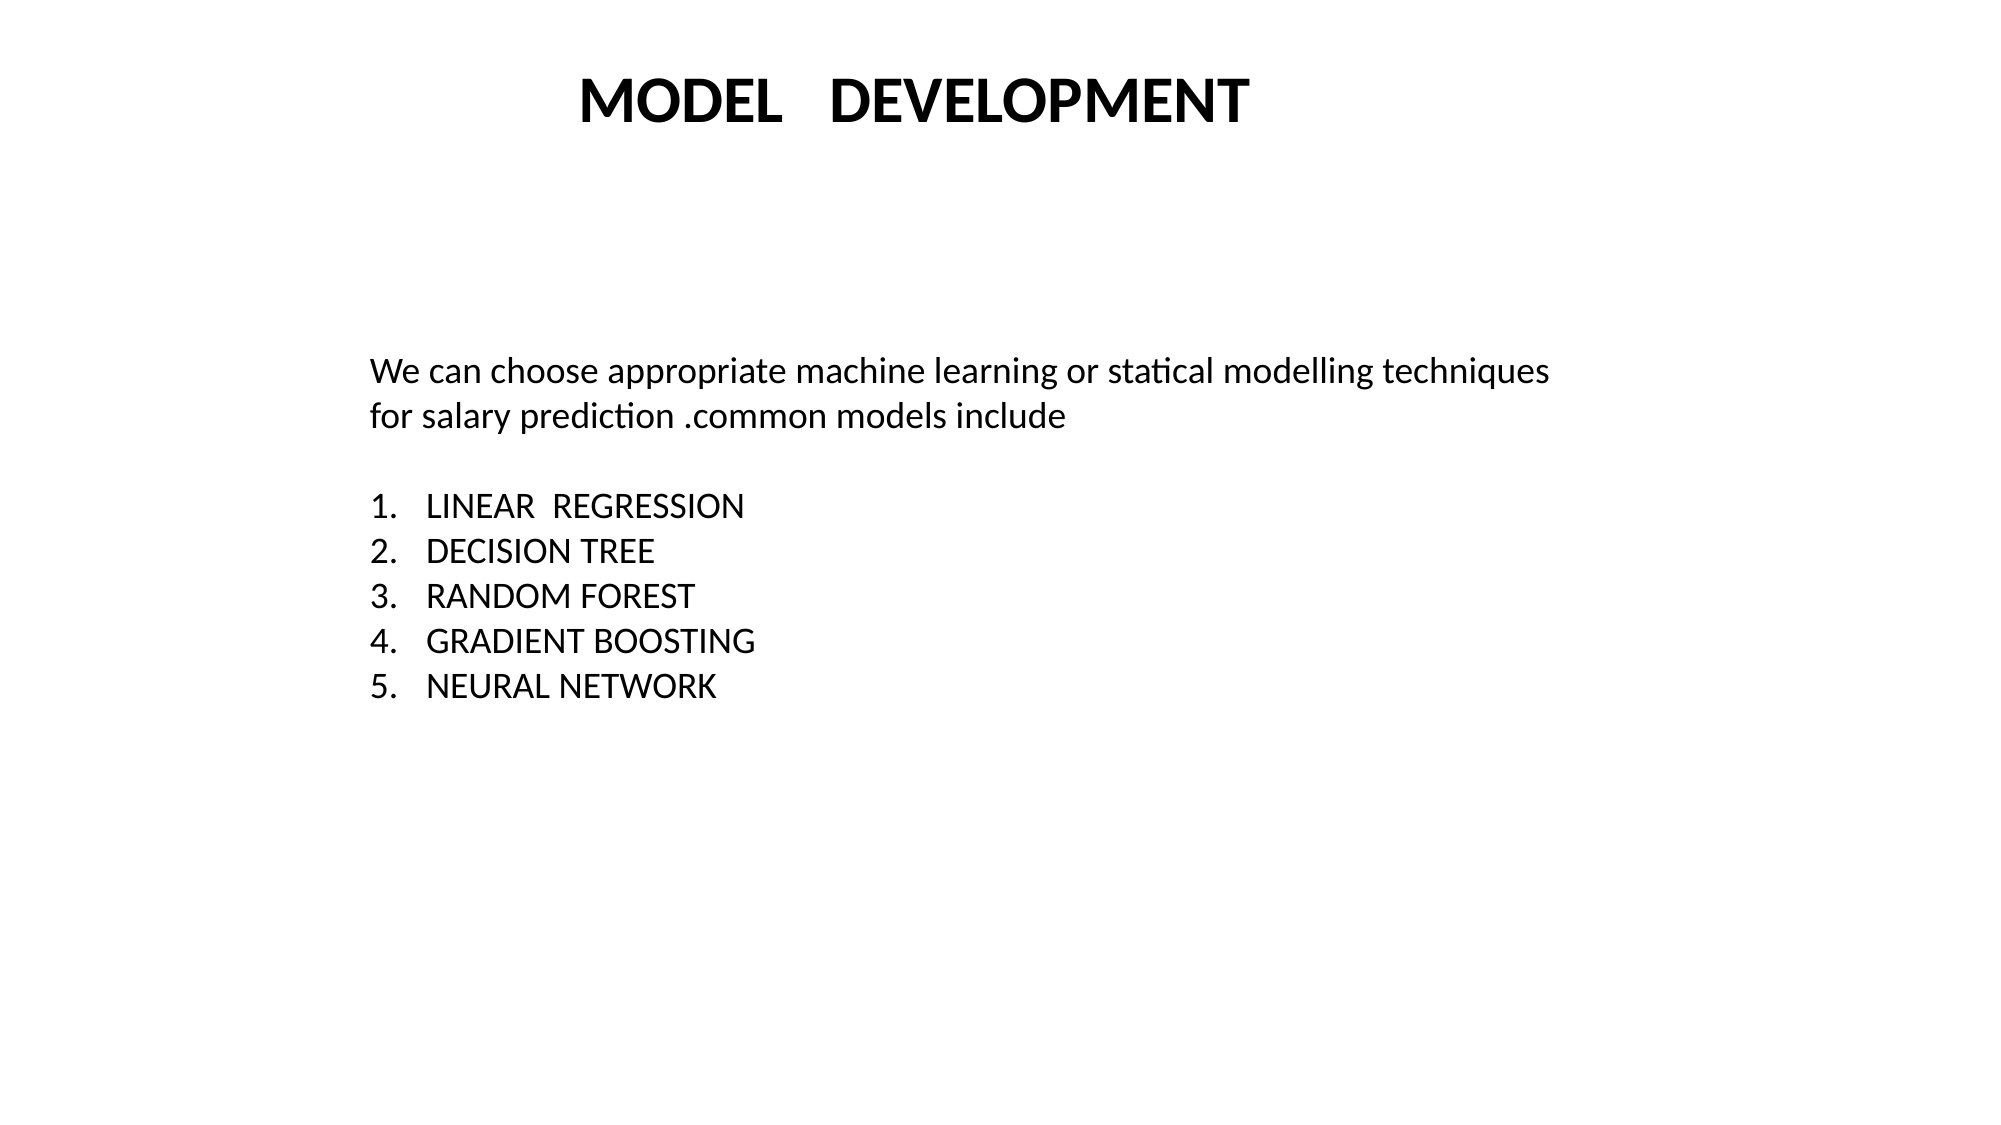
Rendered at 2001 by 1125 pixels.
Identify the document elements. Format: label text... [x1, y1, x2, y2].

text_box MODEL DEVELOPMENT [563, 48, 1857, 144]
text_box We can choose appropriate machine learning or statical modelling techniques for salary prediction .common models include LINEAR REGRESSION DECISION TREE RANDOM FOREST GRADIENT BOOSTING NEURAL NETWORK [355, 338, 1580, 758]
